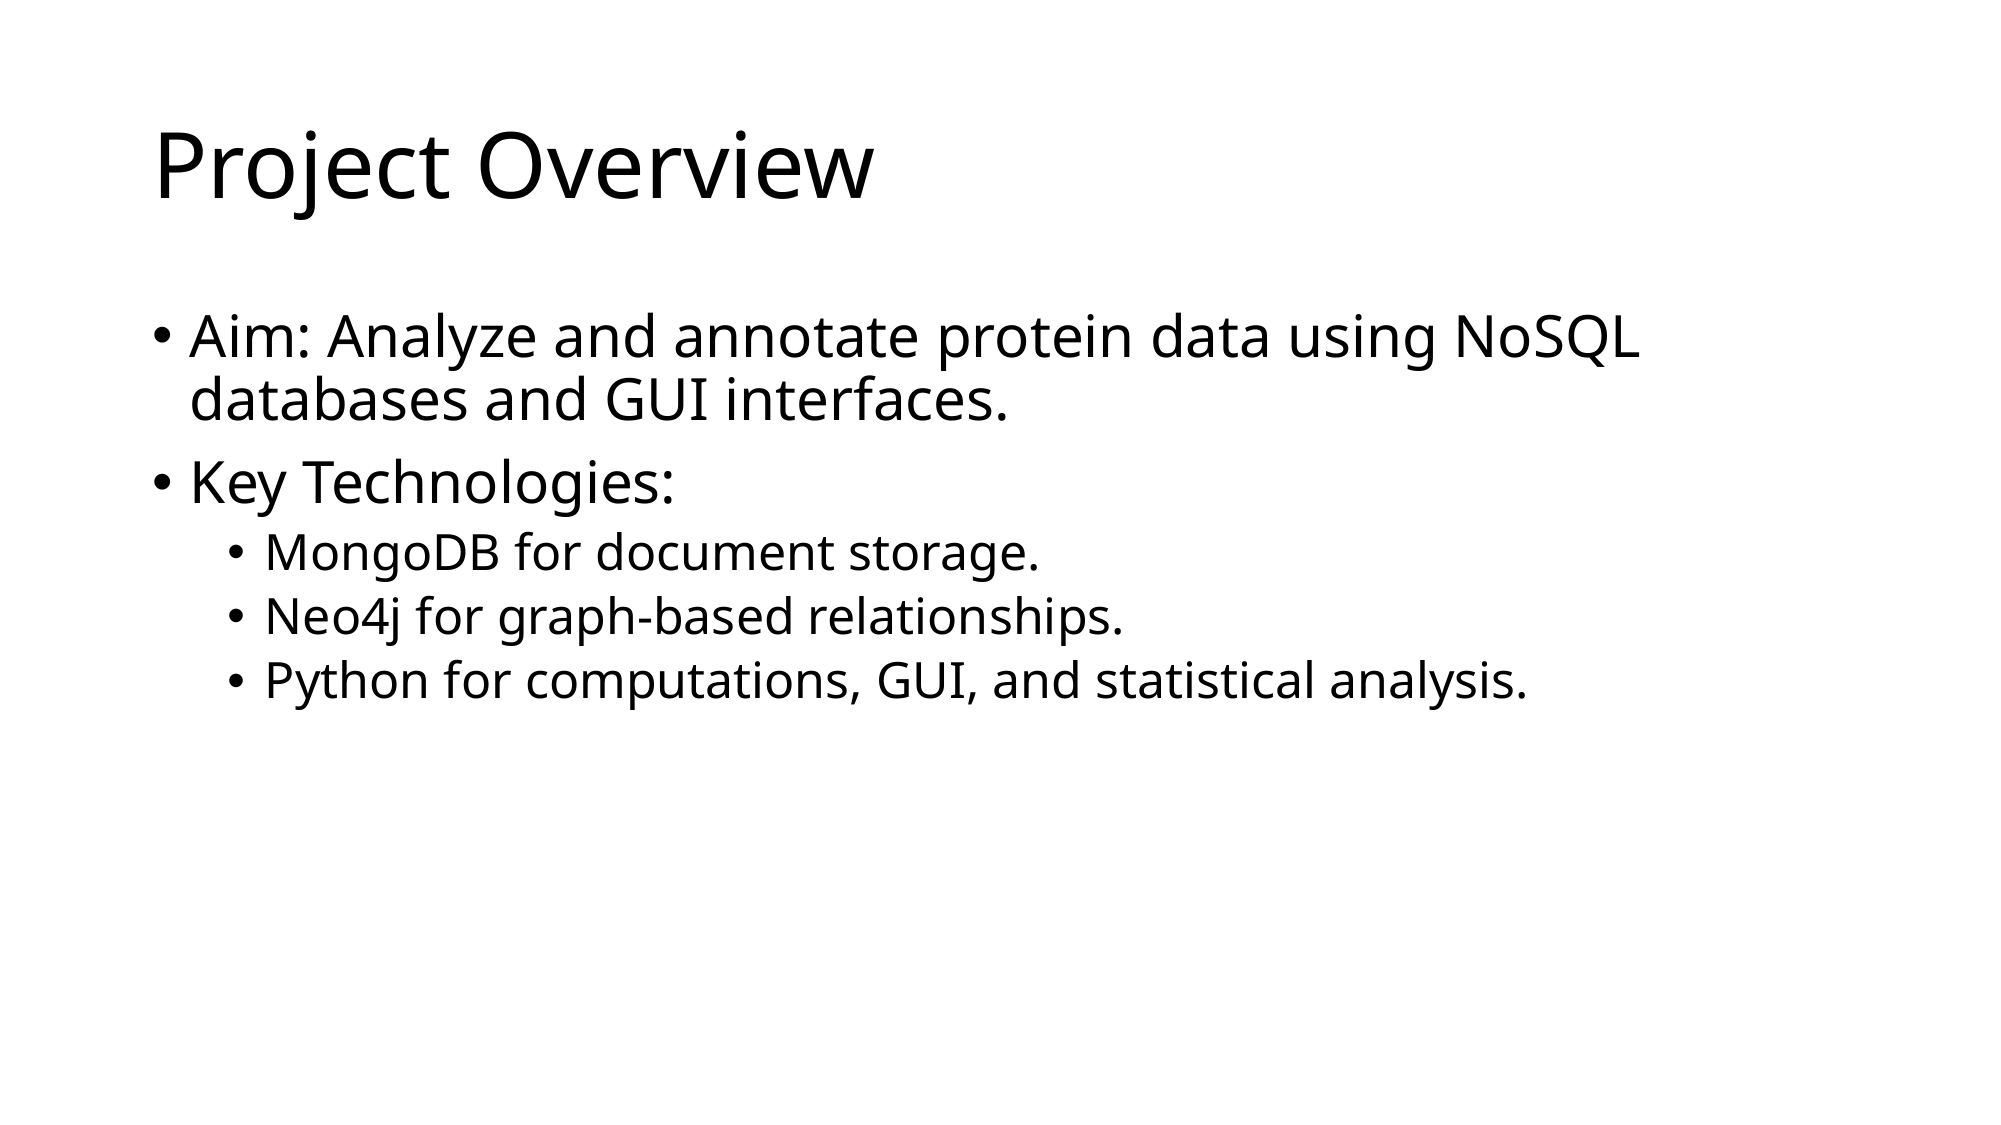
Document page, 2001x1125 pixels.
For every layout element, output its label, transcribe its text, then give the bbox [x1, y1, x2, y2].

title Project Overview [137, 59, 1863, 278]
list Aim: Analyze and annotate protein data using NoSQL databases and GUI interfaces. Key Technologies: MongoDB for document storage. Neo4j for graph-based relationships. Python for computations, GUI, and statistical analysis. [137, 299, 1863, 1014]
